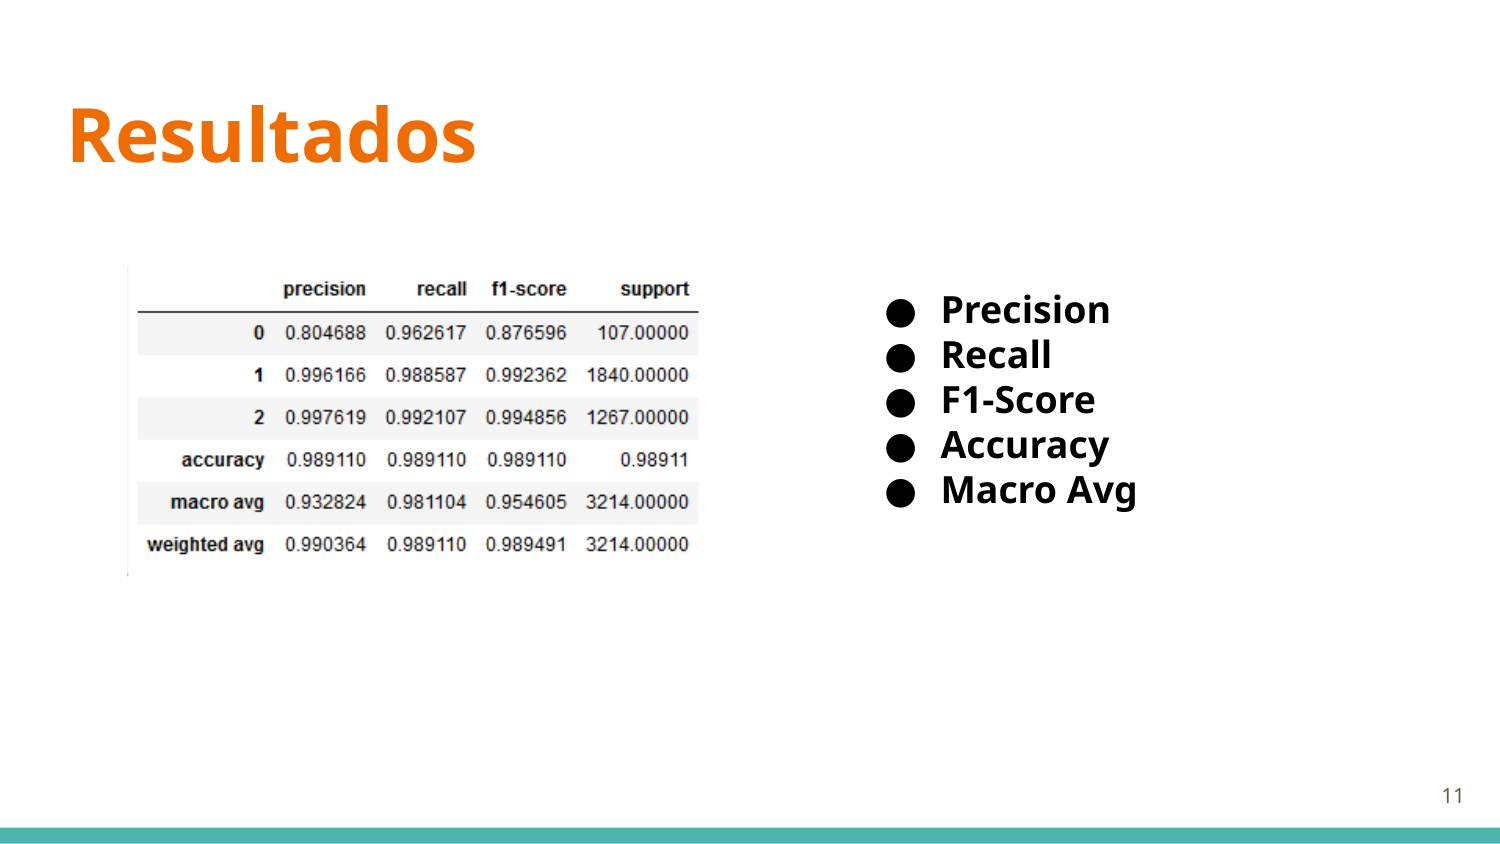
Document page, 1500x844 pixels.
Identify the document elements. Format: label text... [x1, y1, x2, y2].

slide_number ‹#› [1389, 764, 1480, 830]
text_box Precision Recall F1-Score Accuracy Macro Avg [850, 271, 1184, 573]
picture [127, 266, 716, 578]
title Resultados [51, 72, 1449, 189]
